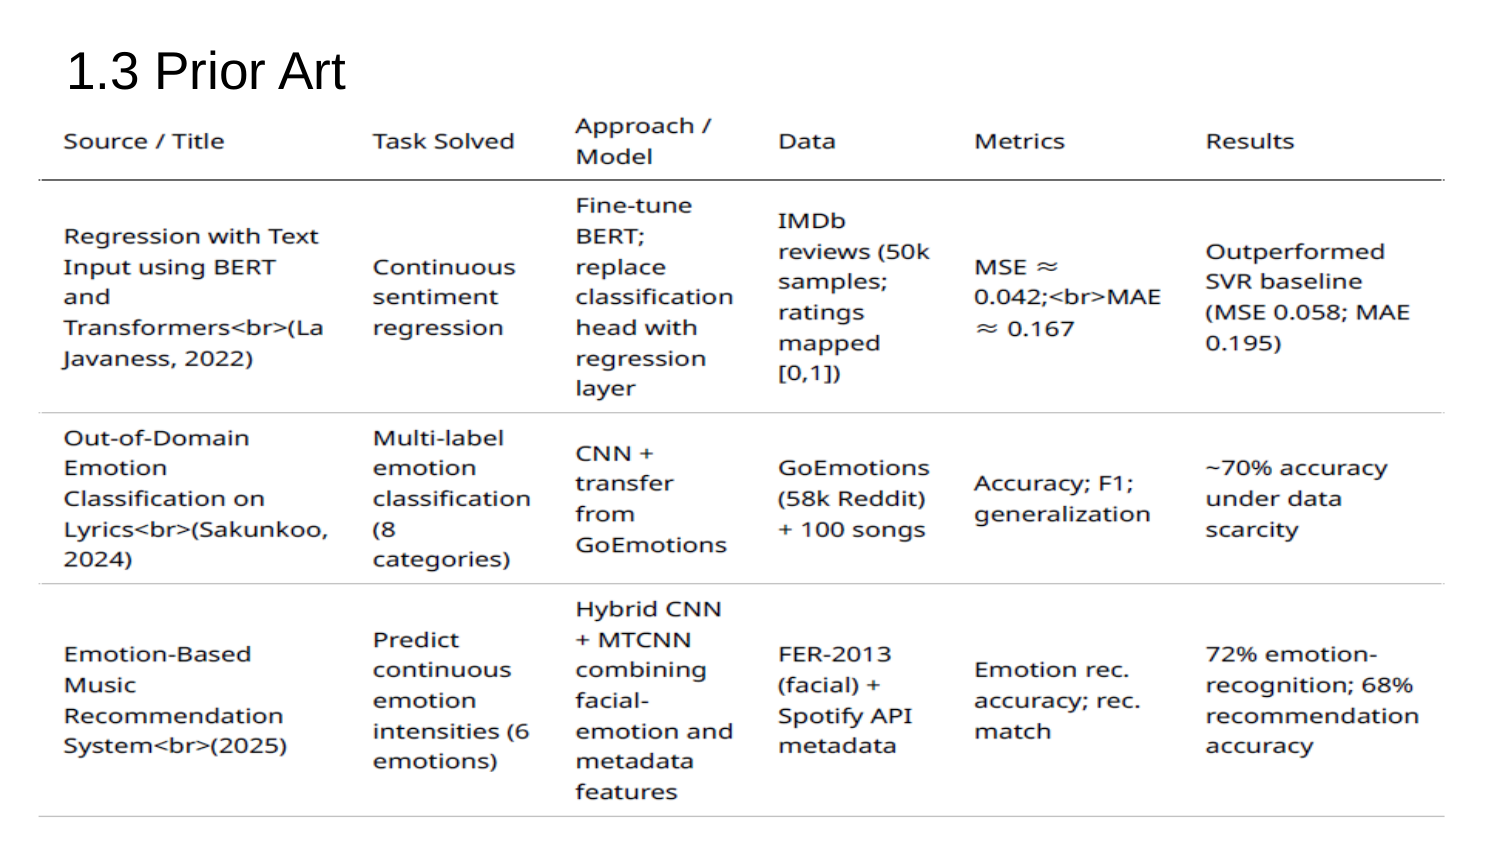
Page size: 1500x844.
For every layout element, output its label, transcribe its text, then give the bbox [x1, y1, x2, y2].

title 1.3 Prior Art [51, 21, 1449, 92]
picture [25, 93, 1469, 823]
